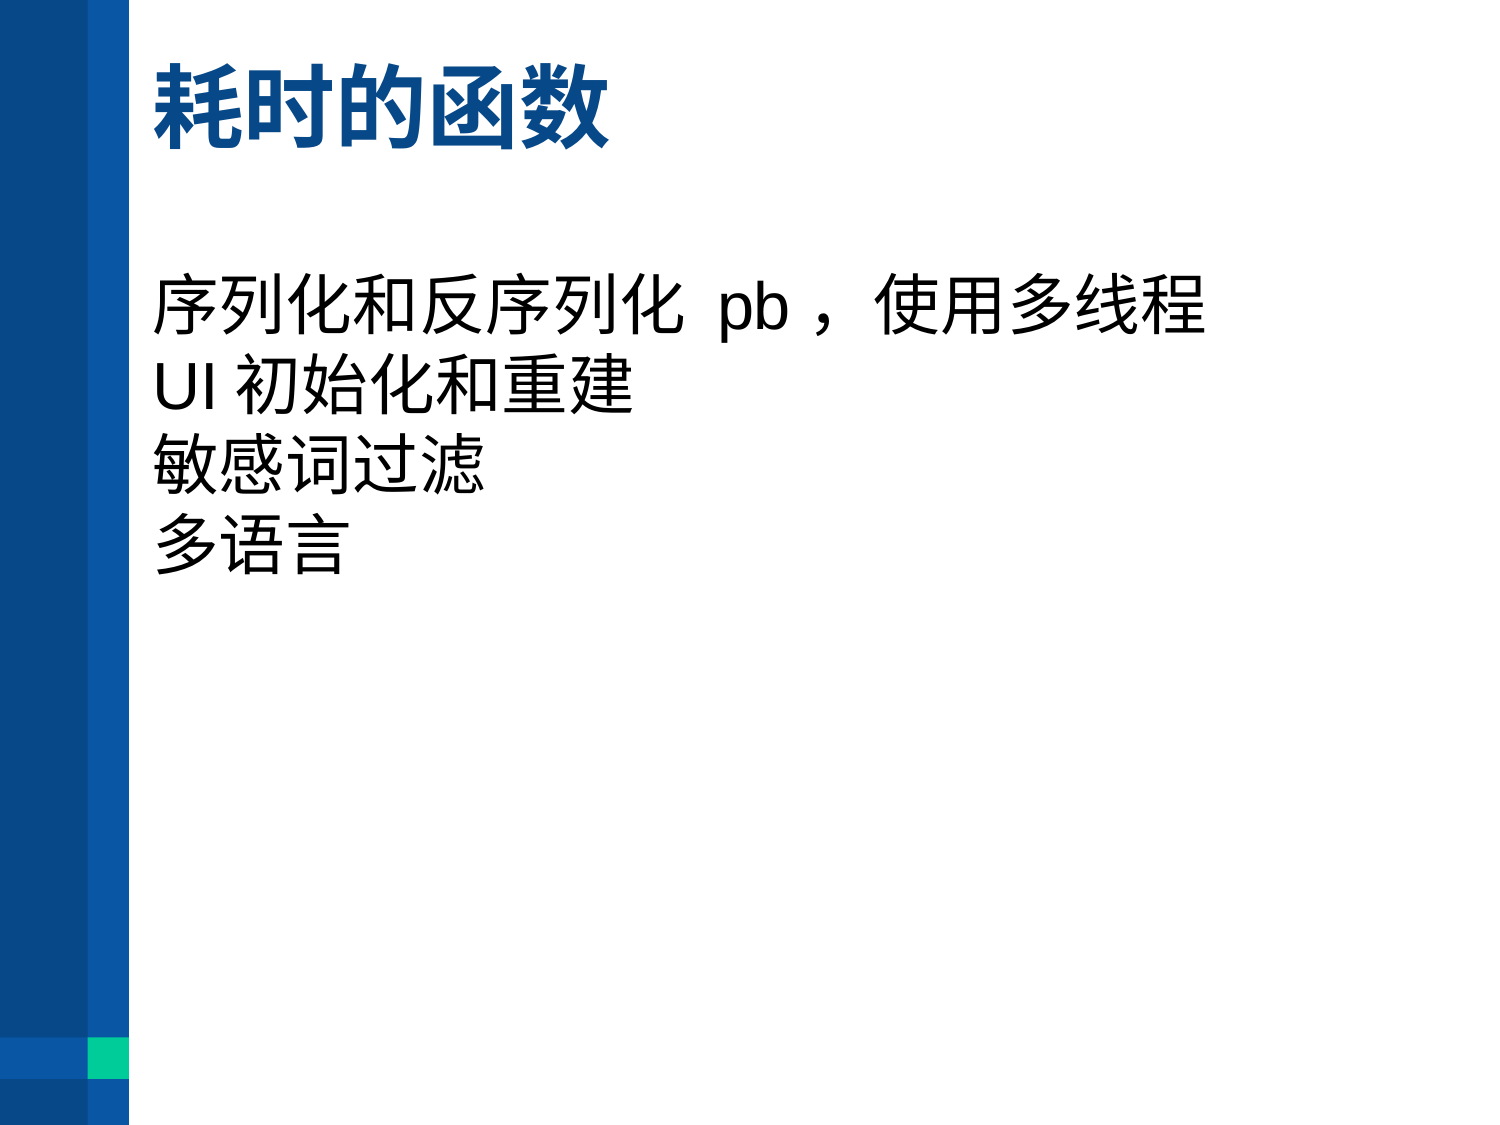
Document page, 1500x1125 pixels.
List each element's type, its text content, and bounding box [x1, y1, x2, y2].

title 耗时的函数 [137, 32, 1451, 221]
list 序列化和反序列化 pb，使用多线程 UI初始化和重建 敏感词过滤 多语言 [137, 254, 1451, 989]
